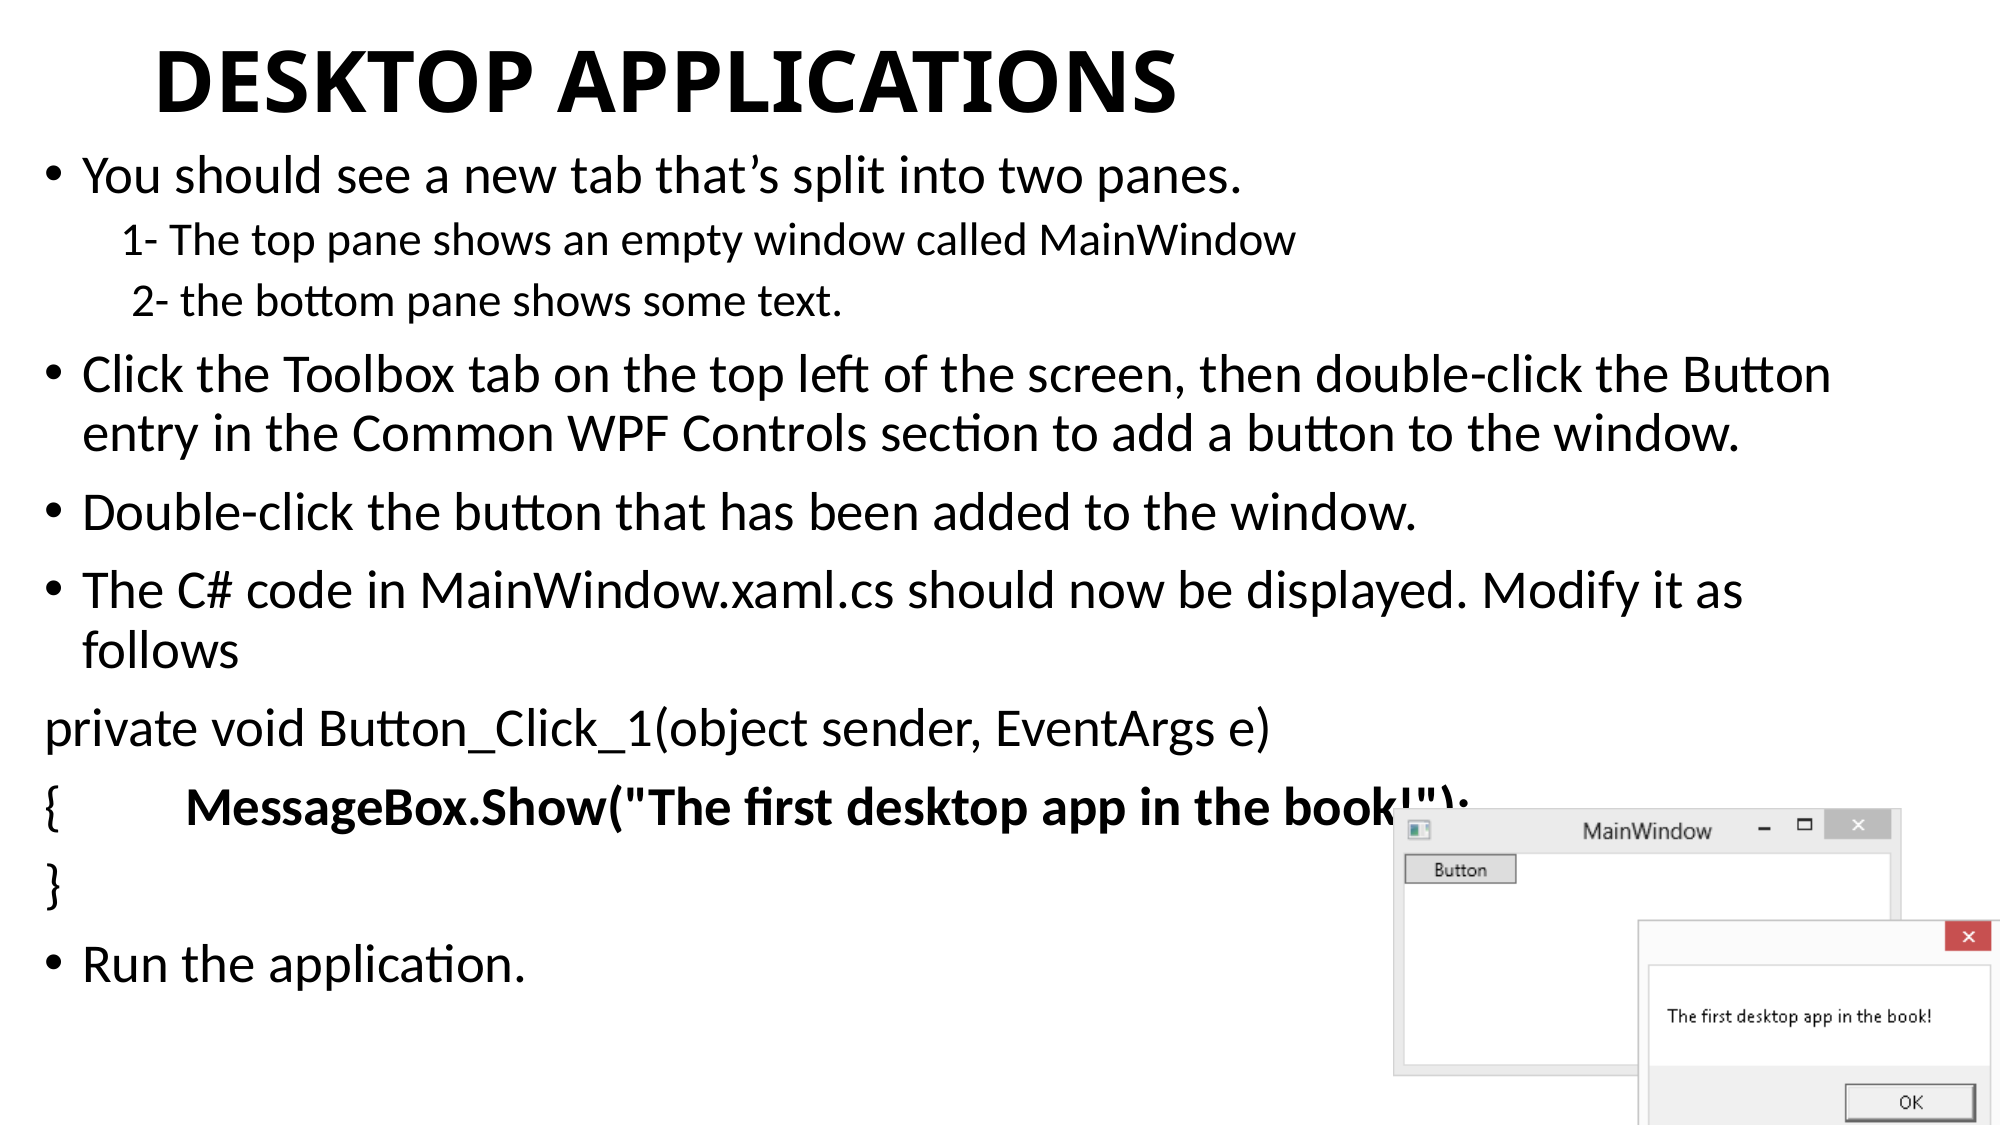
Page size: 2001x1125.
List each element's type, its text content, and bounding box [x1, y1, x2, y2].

list You should see a new tab that’s split into two panes. 1- The top pane shows an empty window called MainWindow 2- the bottom pane shows some text. Click the Toolbox tab on the top left of the screen, then double-click the Button entry in the Common WPF Controls section to add a button to the window. Double-click the button that has been added to the window. The C# code in MainWindow.xaml.cs should now be displayed. Modify it as follows private void Button_Click_1(object sender, EventArgs e) { MessageBox.Show("The first desktop app in the book!"); } Run the application. [29, 138, 1863, 1014]
picture [1393, 808, 2000, 1125]
title DESKTOP APPLICATIONS [137, 30, 1863, 138]
